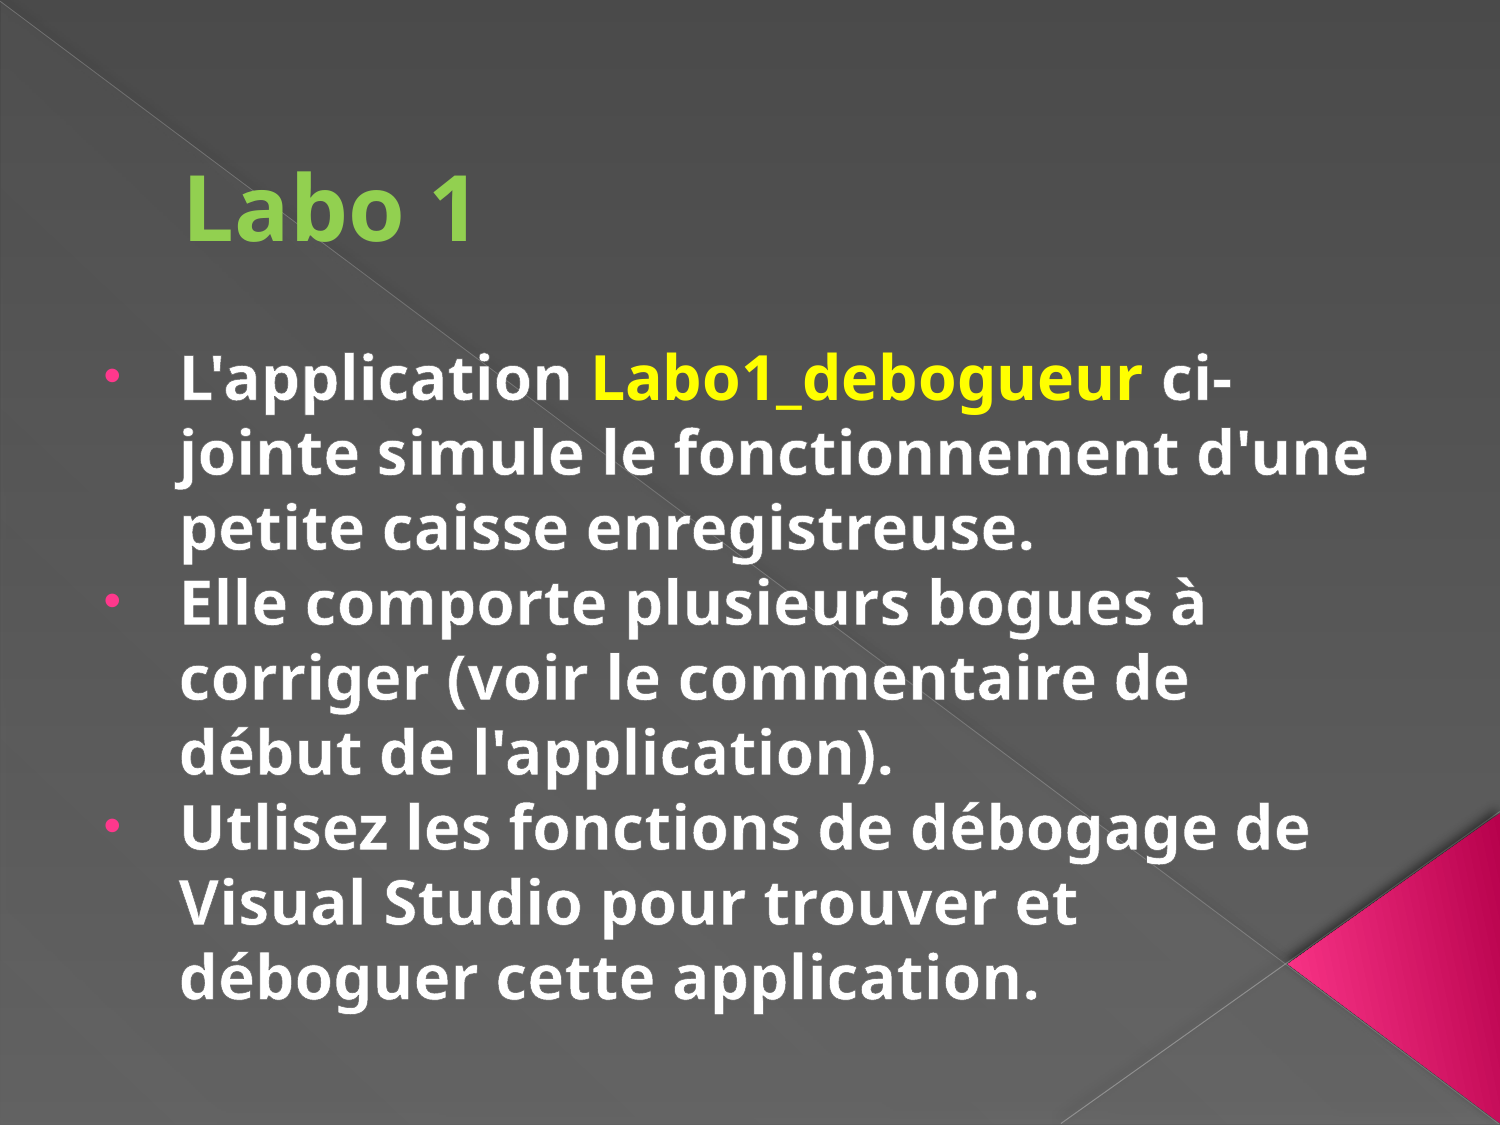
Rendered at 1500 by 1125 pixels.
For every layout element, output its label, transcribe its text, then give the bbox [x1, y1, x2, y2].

subtitle L'application Labo1_debogueur ci-jointe simule le fonctionnement d'une petite caisse enregistreuse. Elle comporte plusieurs bogues à corriger (voir le commentaire de début de l'application). Utlisez les fonctions de débogage de Visual Studio pour trouver et déboguer cette application. [88, 255, 1412, 1047]
title Labo 1 [88, 127, 1412, 255]
